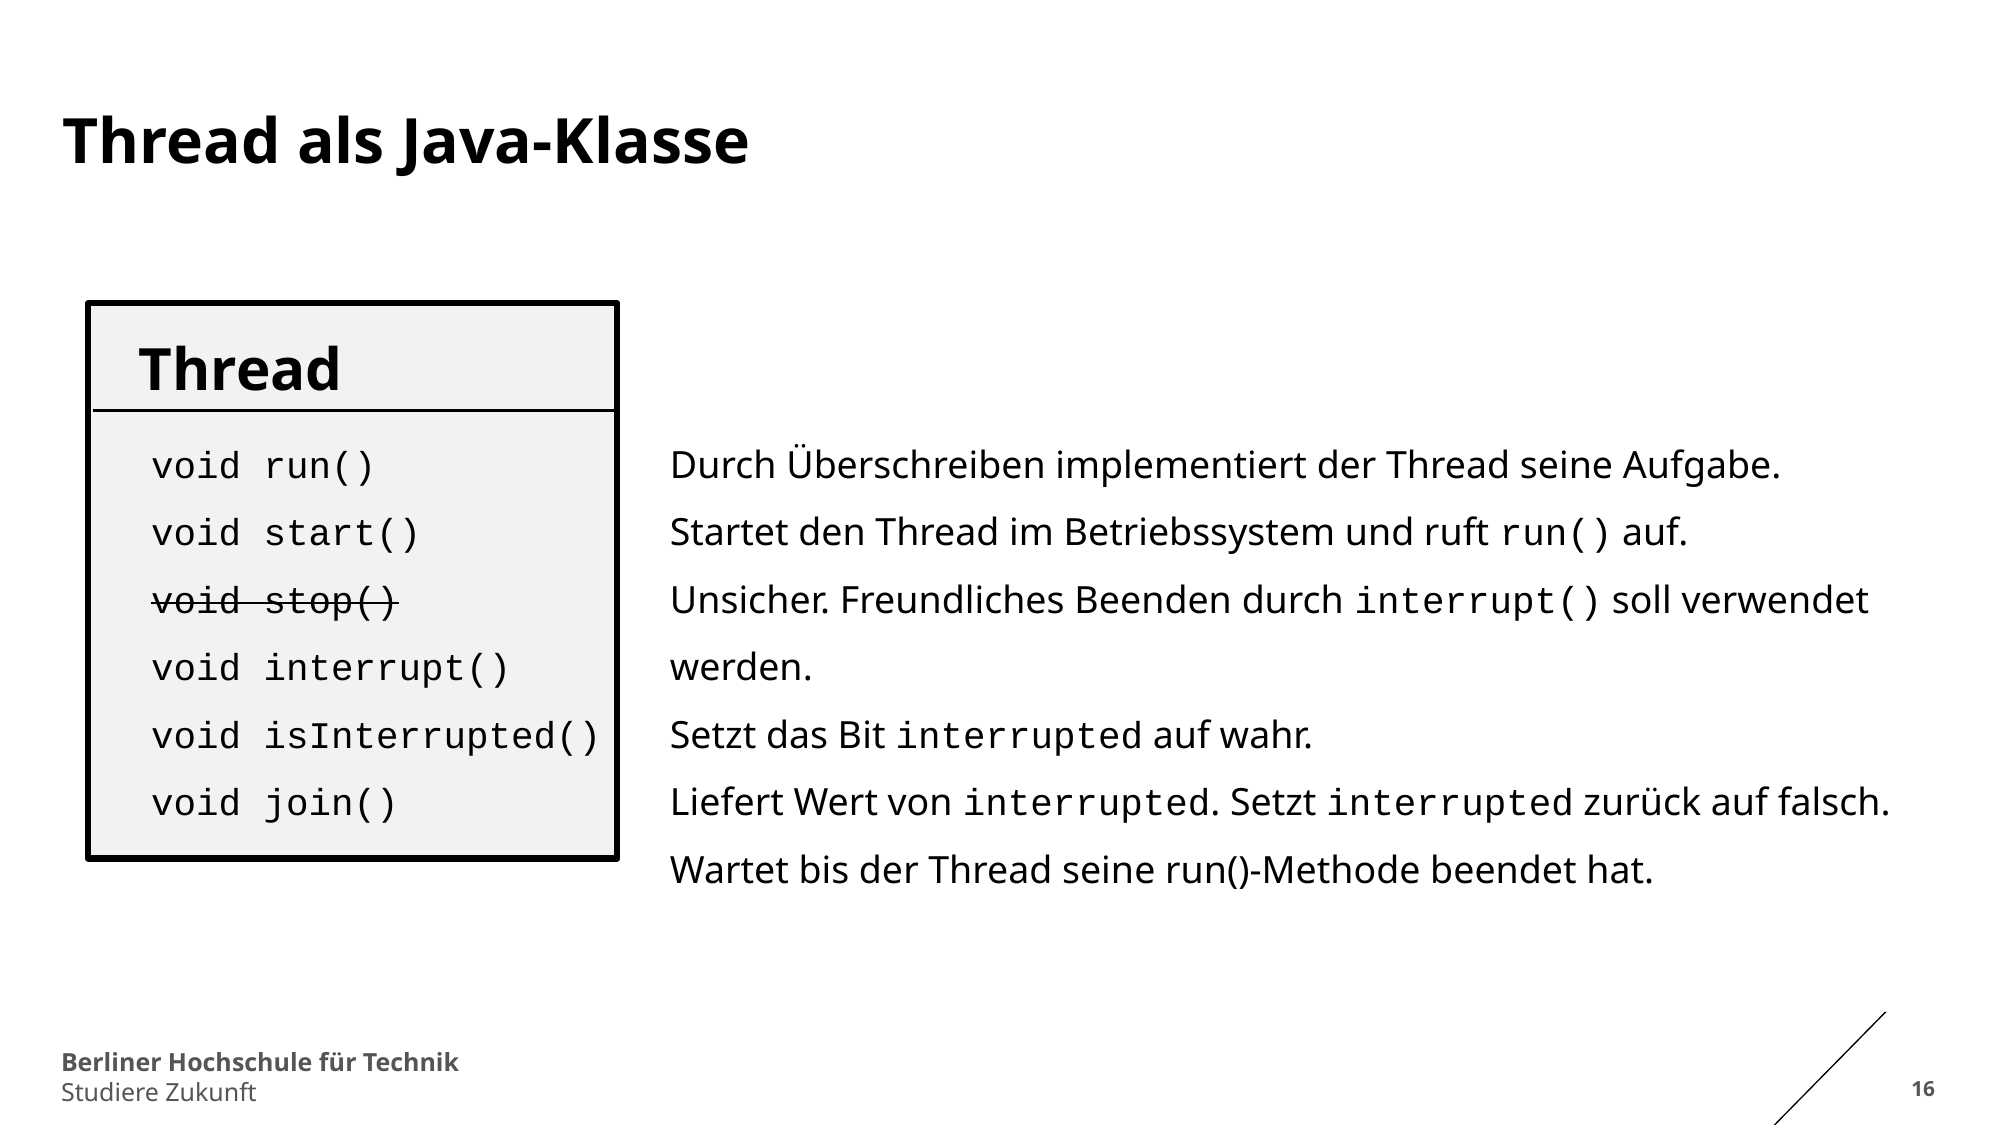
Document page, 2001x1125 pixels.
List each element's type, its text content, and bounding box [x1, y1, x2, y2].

slide_number 16 [1851, 1076, 1935, 1103]
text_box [87, 303, 618, 859]
title Thread als Java-Klasse [62, 100, 1938, 177]
text_box Durch Überschreiben implementiert der Thread seine Aufgabe. Startet den Thread im Betriebssystem und ruft run() auf. Unsicher. Freundliches Beenden durch interrupt() soll verwendet werden. Setzt das Bit interrupted auf wahr. Liefert Wert von interrupted. Setzt interrupted zurück auf falsch. Wartet bis der Thread seine run()-Methode beendet hat. [655, 410, 1983, 899]
